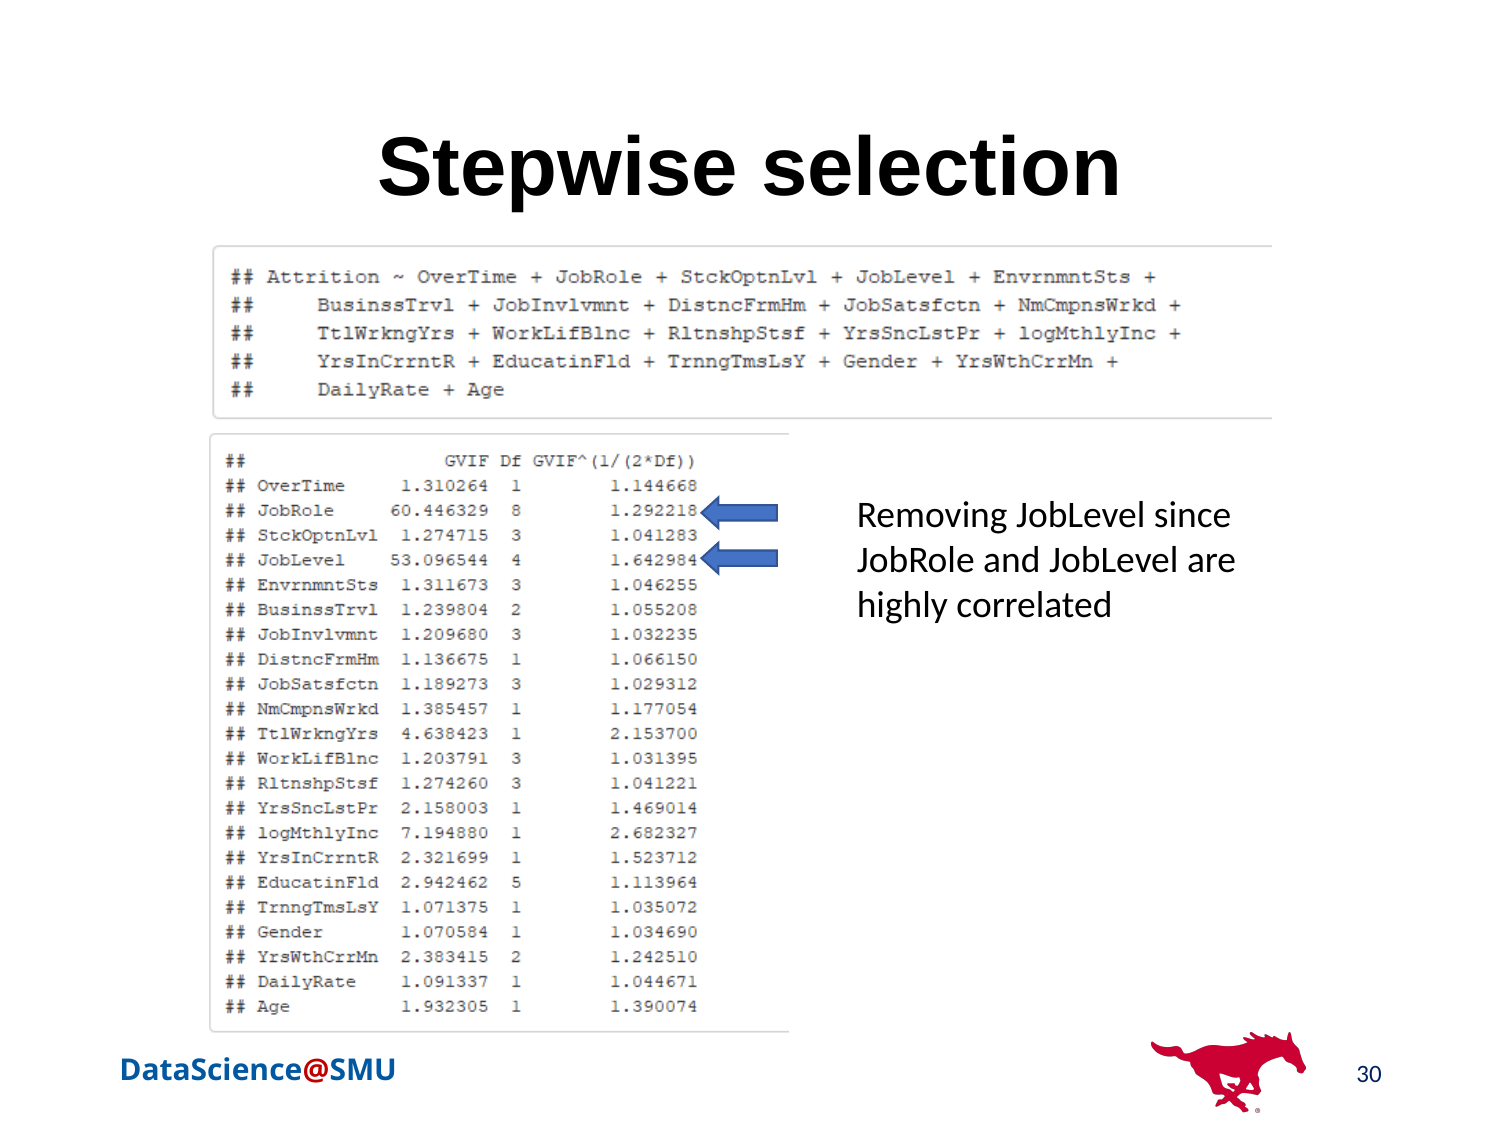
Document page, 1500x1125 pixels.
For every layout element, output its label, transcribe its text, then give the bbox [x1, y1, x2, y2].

picture [208, 432, 789, 1034]
text_box Removing JobLevel since JobRole and JobLevel are highly correlated [842, 482, 1255, 633]
picture [1151, 1032, 1306, 1042]
title Stepwise selection [103, 59, 1397, 278]
picture [208, 244, 1272, 424]
picture [1151, 1103, 1306, 1113]
slide_number 30 [1059, 1042, 1397, 1103]
